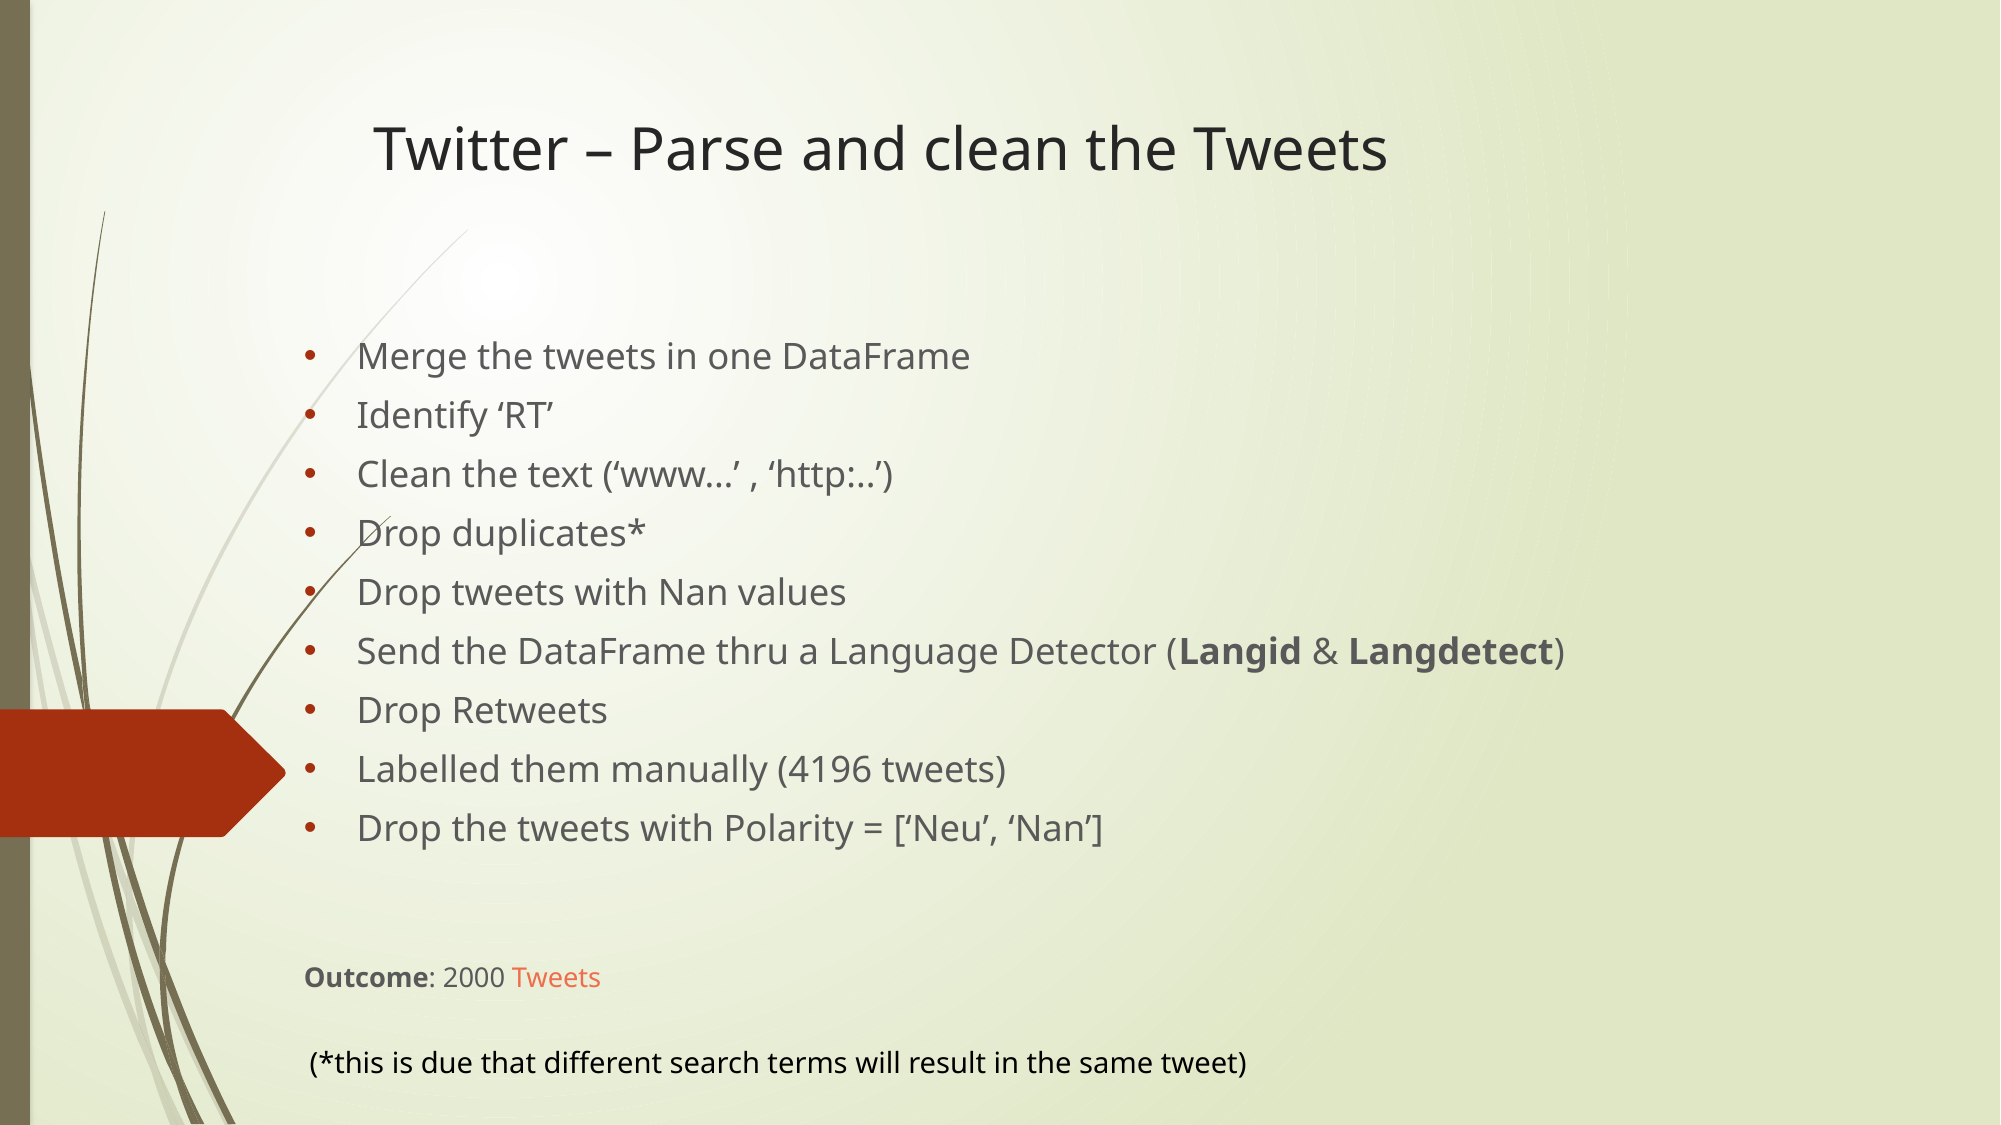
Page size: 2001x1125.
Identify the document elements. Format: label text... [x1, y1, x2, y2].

text_box Twitter – Parse and clean the Tweets [358, 101, 1822, 191]
text_box (*this is due that different search terms will result in the same tweet) [294, 1037, 1263, 1087]
subtitle Merge the tweets in one DataFrame Identify ‘RT’ Clean the text (‘www…’ , ‘http:..’) Drop duplicates* Drop tweets with Nan values Send the DataFrame thru a Language Detector (Langid & Langdetect) Drop Retweets Labelled them manually (4196 tweets) Drop the tweets with Polarity = [‘Neu’, ‘Nan’] Outcome: 2000 Tweets [288, 278, 1822, 1003]
